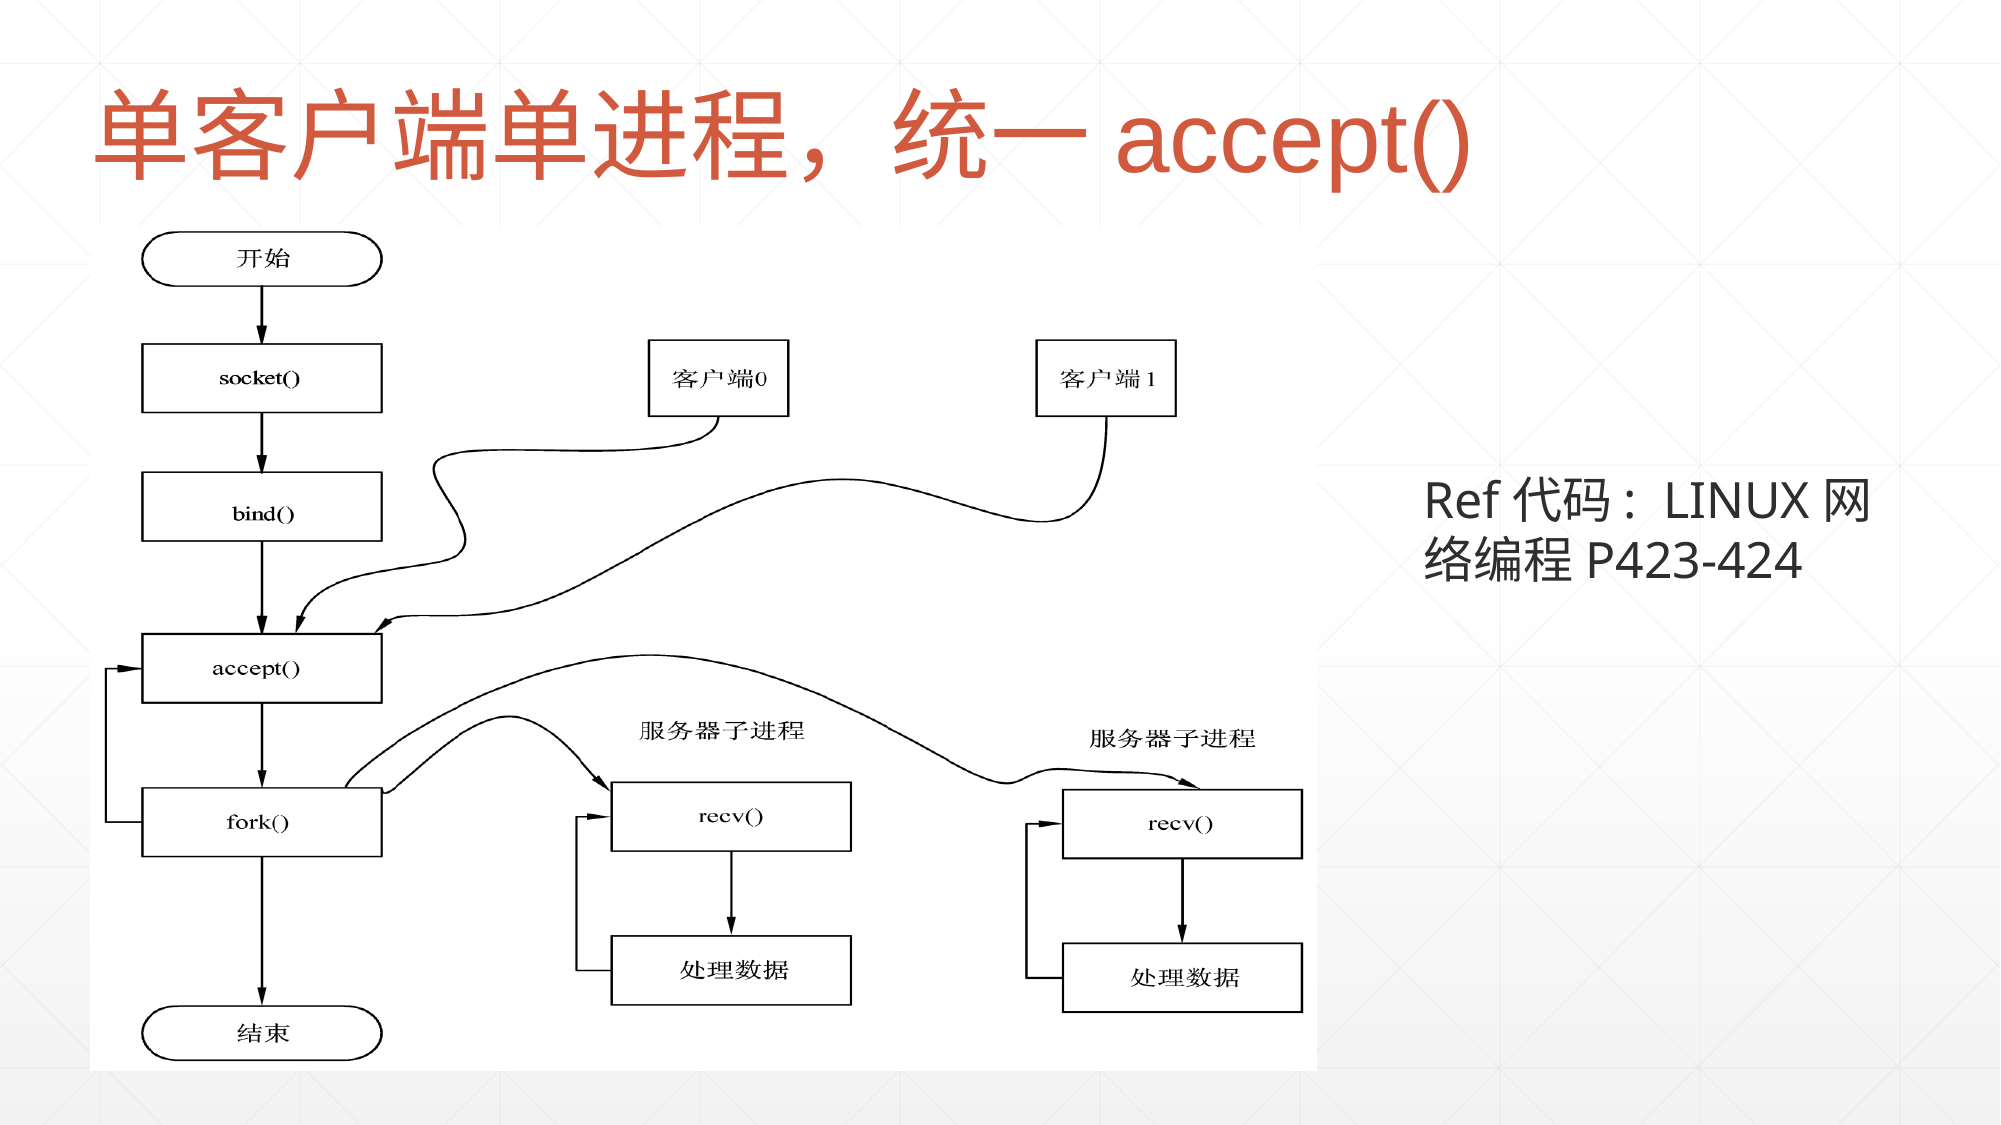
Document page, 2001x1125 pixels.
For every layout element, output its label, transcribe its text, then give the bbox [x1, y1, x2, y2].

text_box Ref代码: LINUX网络编程P423-424 [1408, 461, 1937, 597]
title 单客户端单进程，统一accept() [75, 14, 1651, 202]
picture [90, 226, 1317, 1071]
